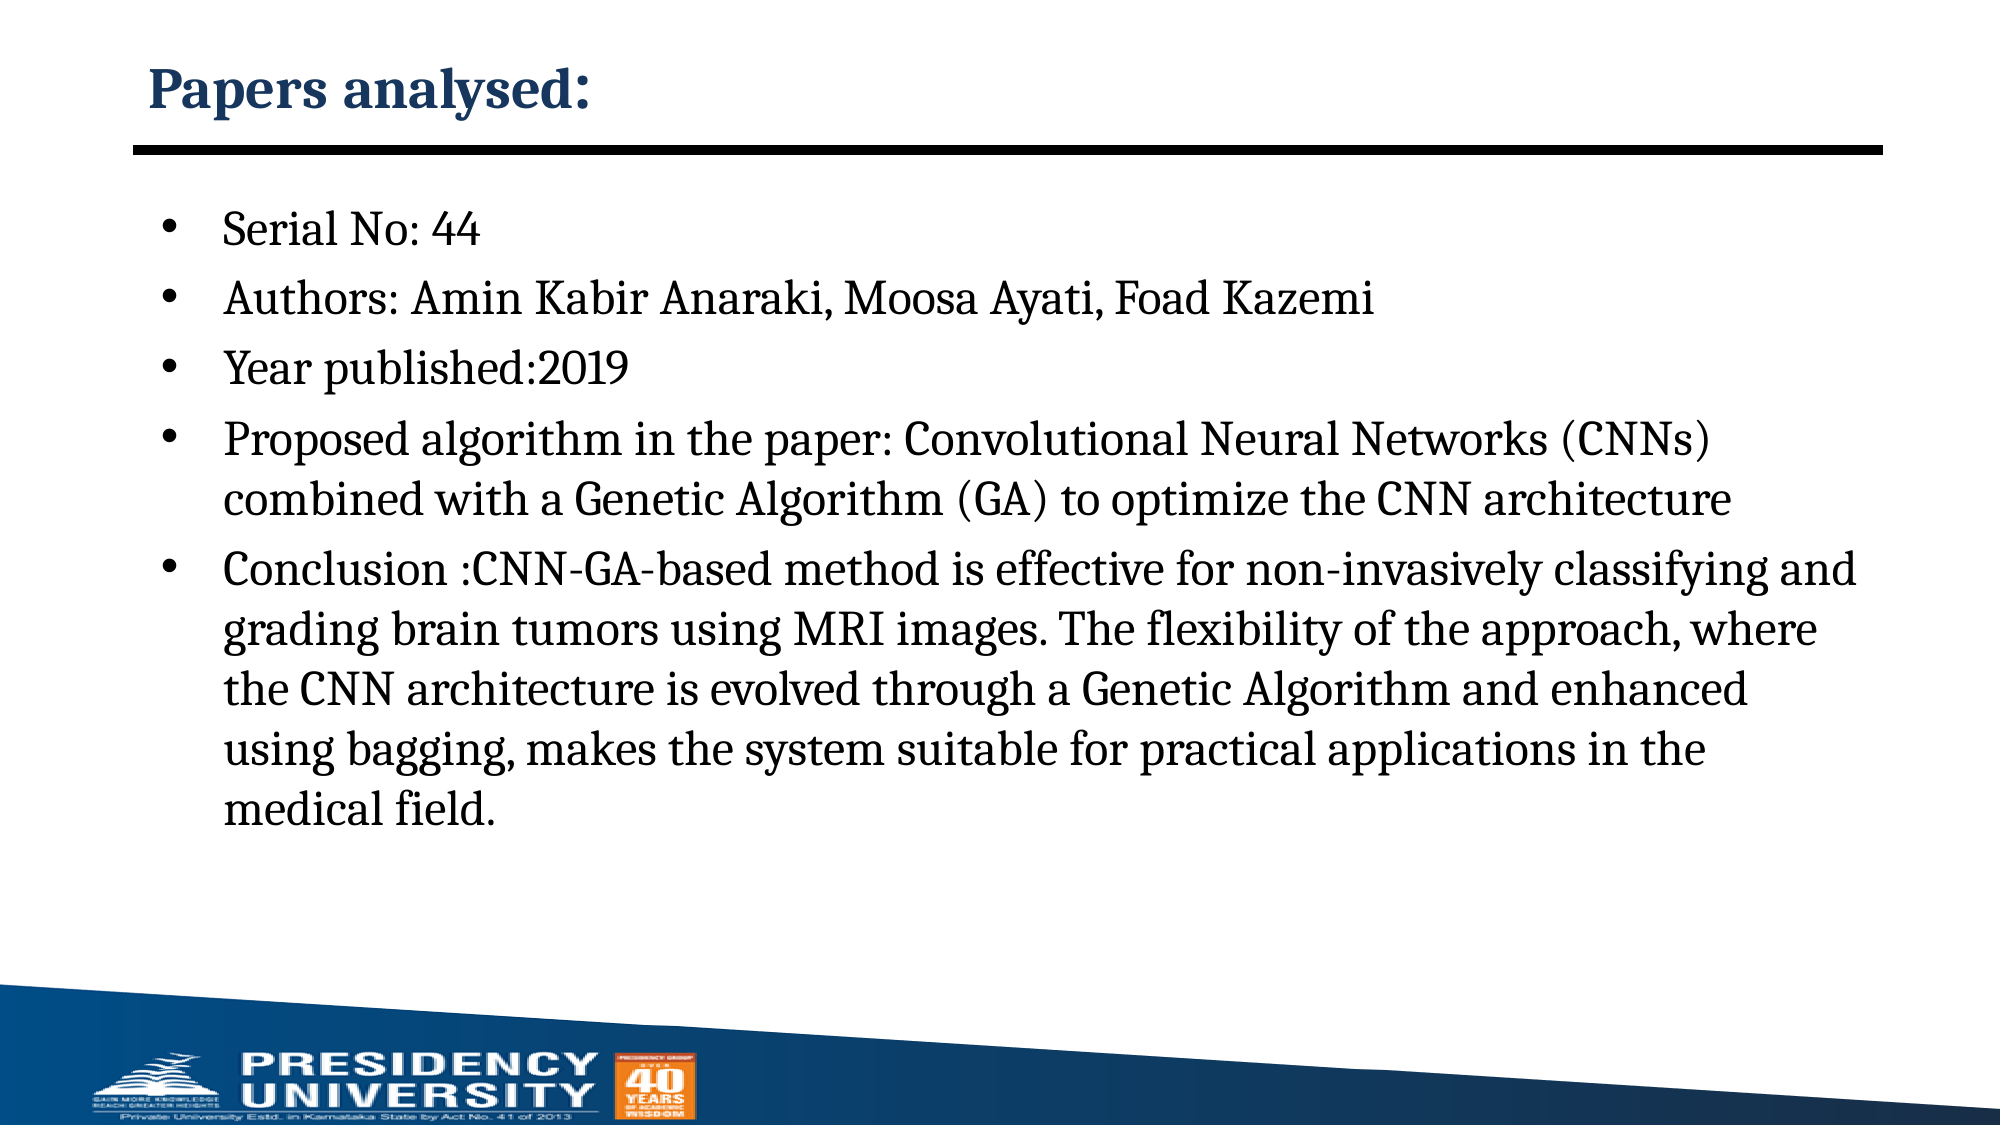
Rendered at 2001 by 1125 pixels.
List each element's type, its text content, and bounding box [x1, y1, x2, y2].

title Papers analysed: [133, 45, 1884, 125]
picture [0, 982, 2000, 1125]
list Serial No: 44 Authors: Amin Kabir Anaraki, Moosa Ayati, Foad Kazemi Year published:2019 Proposed algorithm in the paper: Convolutional Neural Networks (CNNs) combined with a Genetic Algorithm (GA) to optimize the CNN architecture Conclusion :CNN-GA-based method is effective for non-invasively classifying and grading brain tumors using MRI images. The flexibility of the approach, where the CNN architecture is evolved through a Genetic Algorithm and enhanced using bagging, makes the system suitable for practical applications in the medical field. [133, 187, 1884, 1000]
